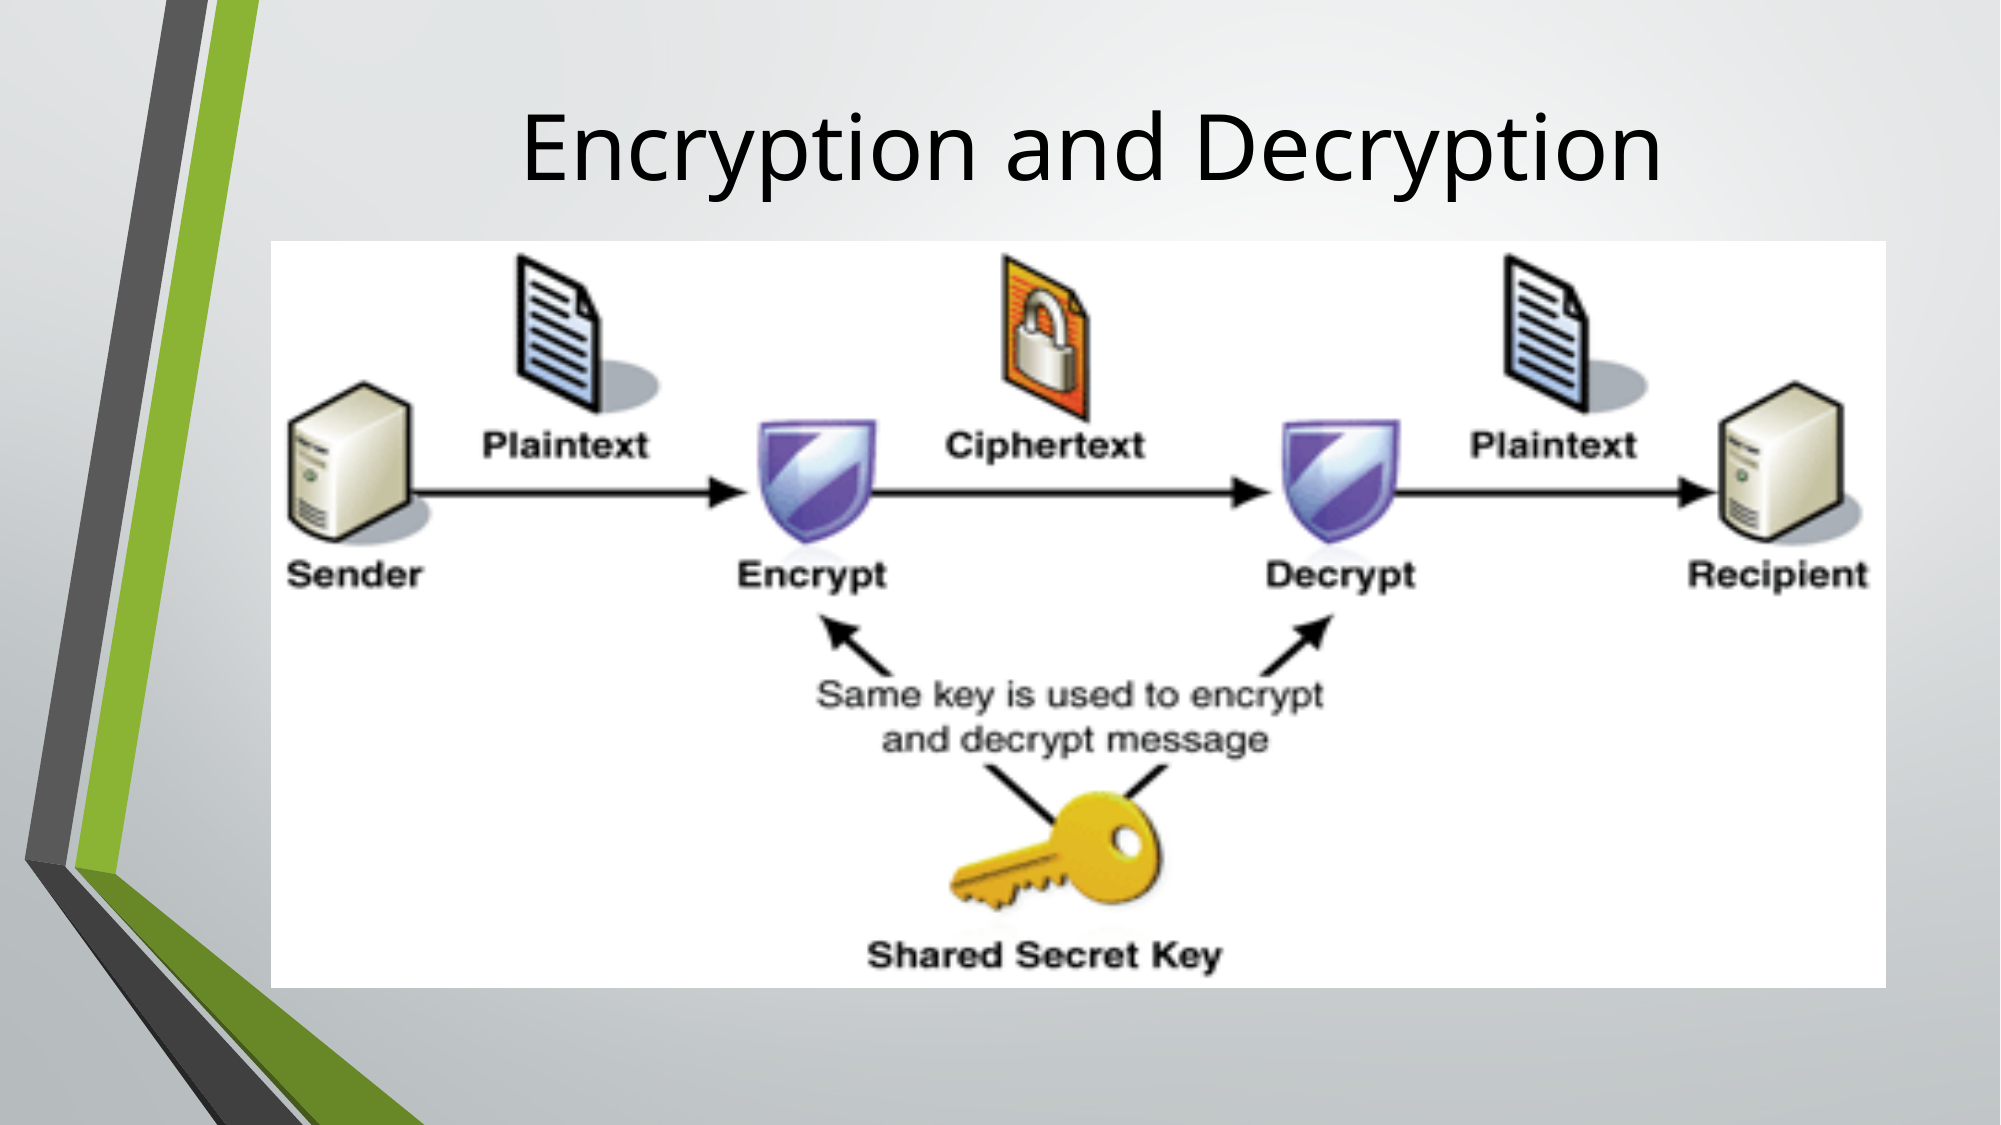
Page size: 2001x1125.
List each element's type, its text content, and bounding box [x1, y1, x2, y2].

title Encryption and Decryption [271, 0, 1915, 288]
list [270, 240, 1886, 988]
